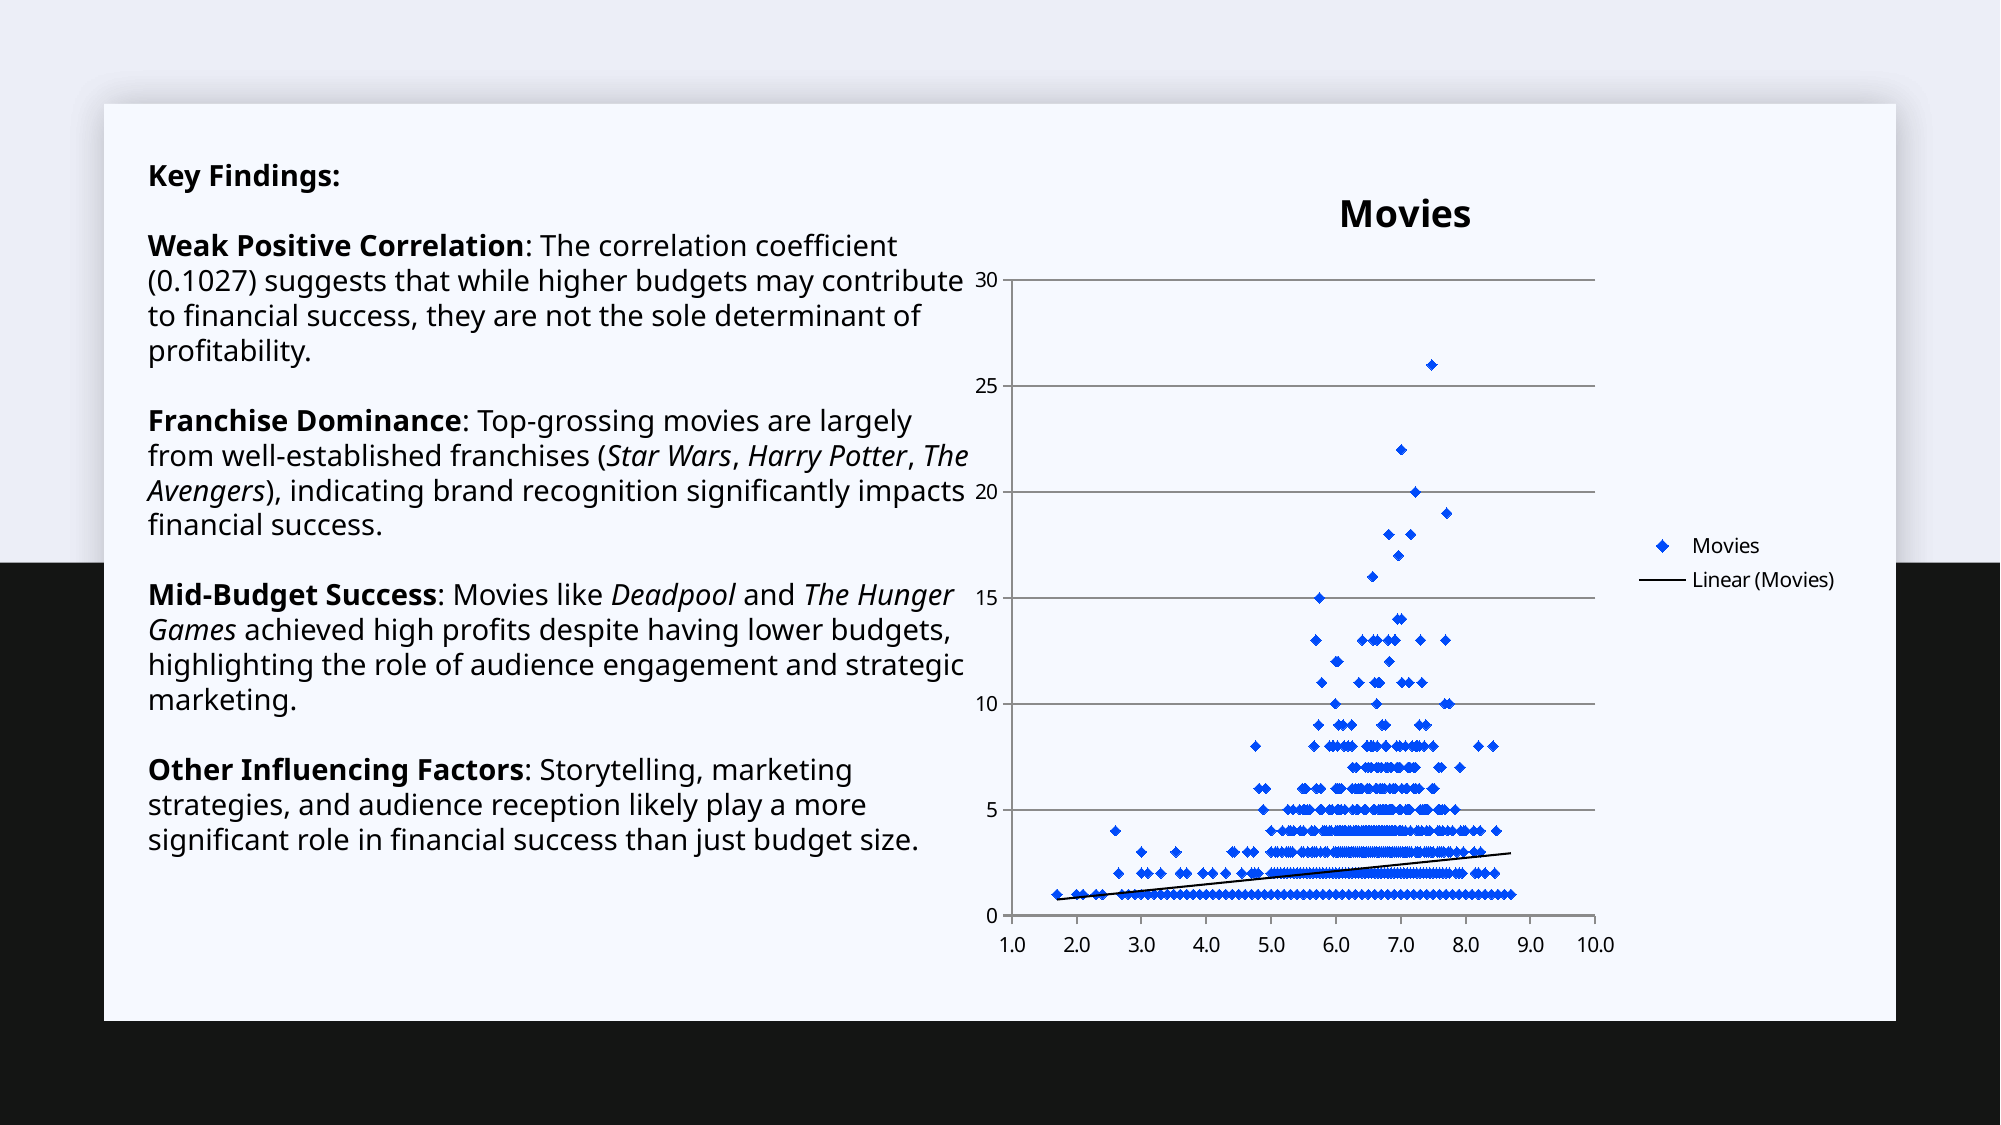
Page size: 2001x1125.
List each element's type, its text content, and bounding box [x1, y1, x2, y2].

chart [956, 150, 1855, 976]
text_box Key Findings: Weak Positive Correlation: The correlation coefficient (0.1027) suggests that while higher budgets may contribute to financial success, they are not the sole determinant of profitability. Franchise Dominance: Top-grossing movies are largely from well-established franchises (Star Wars, Harry Potter, The Avengers), indicating brand recognition significantly impacts financial success. Mid-Budget Success: Movies like Deadpool and The Hunger Games achieved high profits despite having lower budgets, highlighting the role of audience engagement and strategic marketing. Other Influencing Factors: Storytelling, marketing strategies, and audience reception likely play a more significant role in financial success than just budget size. [133, 149, 956, 864]
